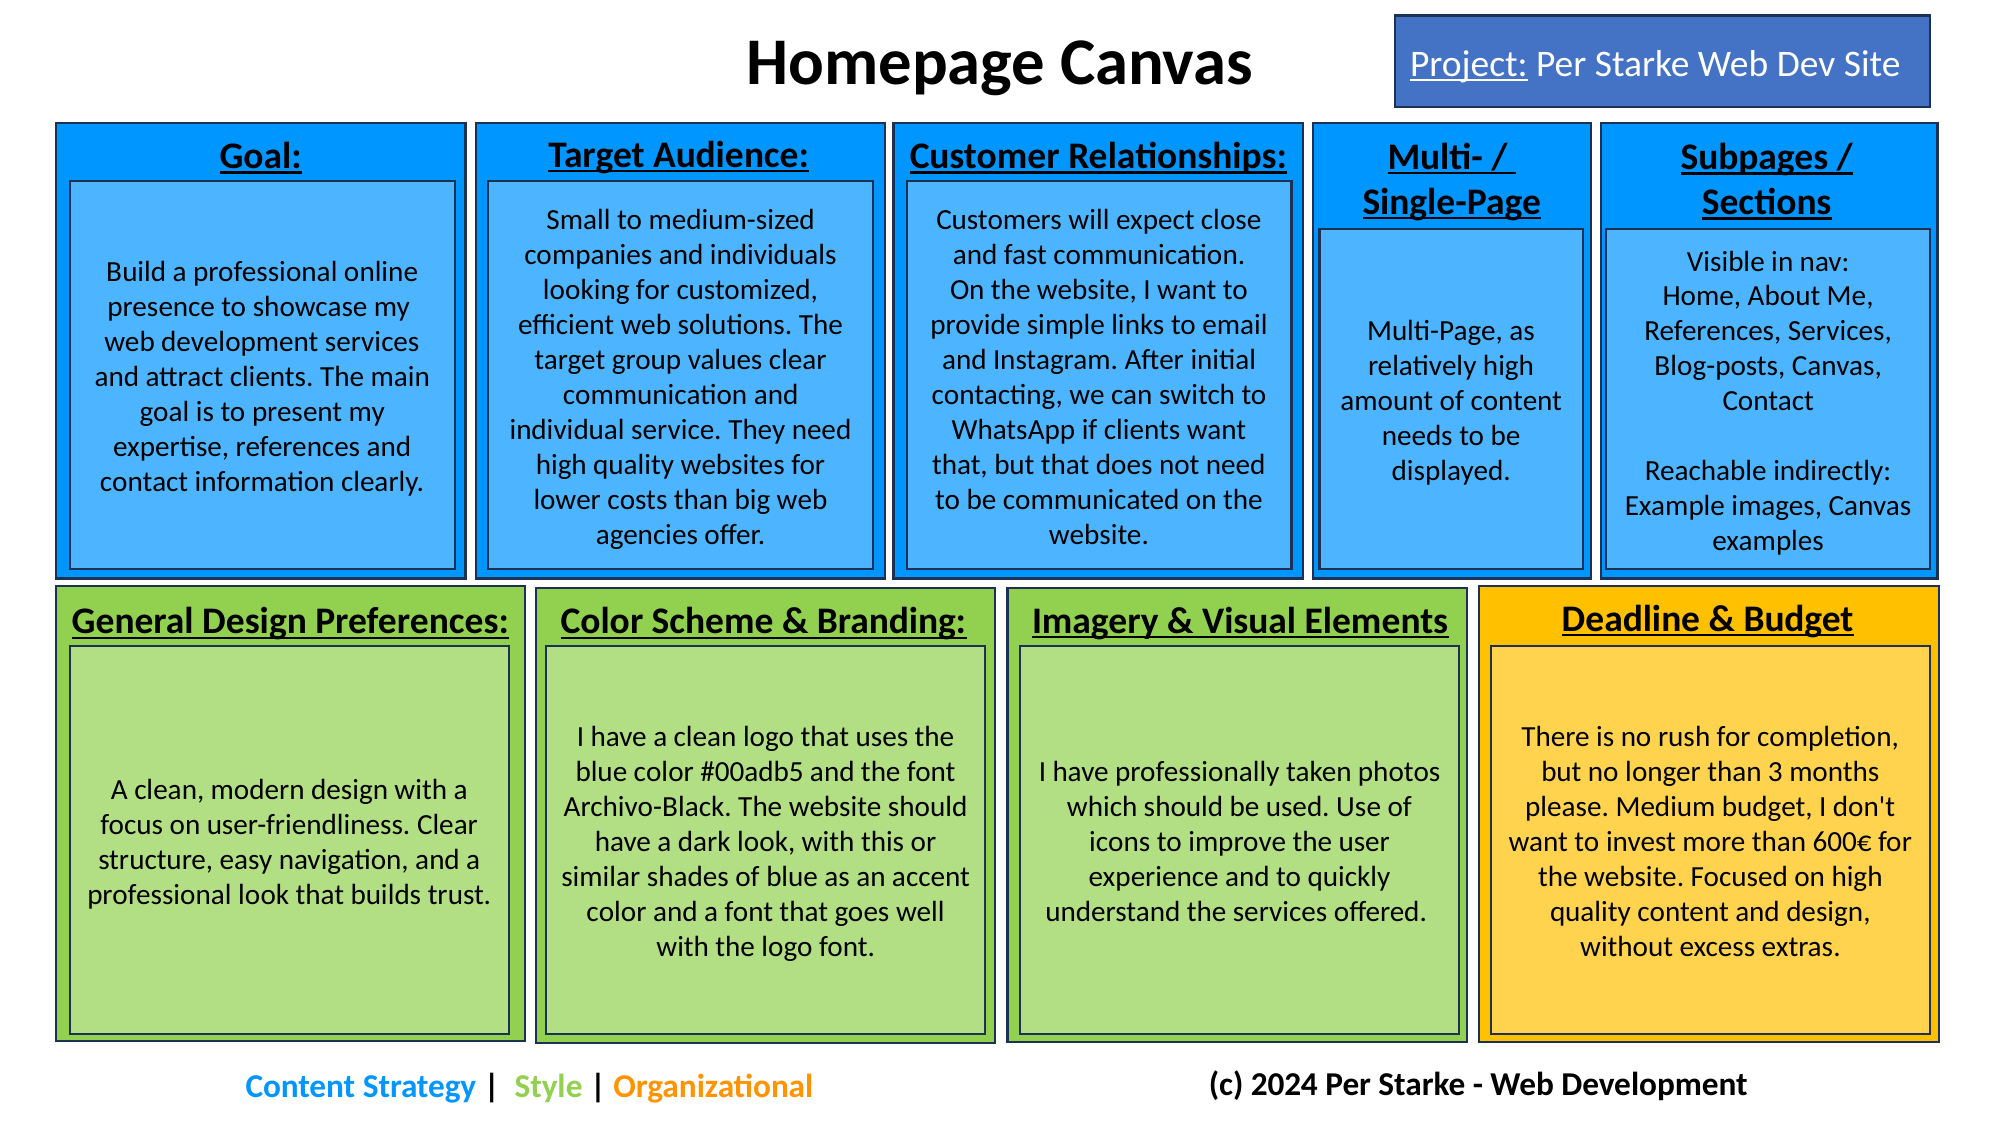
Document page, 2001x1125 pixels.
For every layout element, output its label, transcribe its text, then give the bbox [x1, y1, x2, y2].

text_box Build a professional online presence to showcase my web development services and attract clients. The main goal is to present my expertise, references and contact information clearly. [69, 180, 456, 570]
text_box Customers will expect close and fast communication. On the website, I want to provide simple links to email and Instagram. After initial contacting, we can switch to WhatsApp if clients want that, but that does not need to be communicated on the website. [906, 180, 1293, 570]
text_box I have a clean logo that uses the blue color #00adb5 and the font Archivo-Black. The website should have a dark look, with this or similar shades of blue as an accent color and a font that goes well with the logo font. [545, 645, 986, 1035]
text_box Small to medium-sized companies and individuals looking for customized, efficient web solutions. The target group values clear communication and individual service. They need high quality websites for lower costs than big web agencies offer. [487, 180, 874, 570]
text_box I have professionally taken photos which should be used. Use of icons to improve the user experience and to quickly understand the services offered. [1019, 645, 1460, 1035]
text_box There is no rush for completion, but no longer than 3 months please. Medium budget, I don't want to invest more than 600€ for the website. Focused on high quality content and design, without excess extras. [1490, 645, 1931, 1035]
text_box A clean, modern design with a focus on user-friendliness. Clear structure, easy navigation, and a professional look that builds trust. [69, 645, 510, 1035]
text_box Multi-Page, as relatively high amount of content needs to be displayed. [1318, 228, 1584, 570]
text_box Project: Per Starke Web Dev Site [1394, 14, 1931, 108]
text_box Visible in nav: Home, About Me, References, Services, Blog-posts, Canvas, Contact Reachable indirectly: Example images, Canvas examples [1605, 228, 1931, 570]
